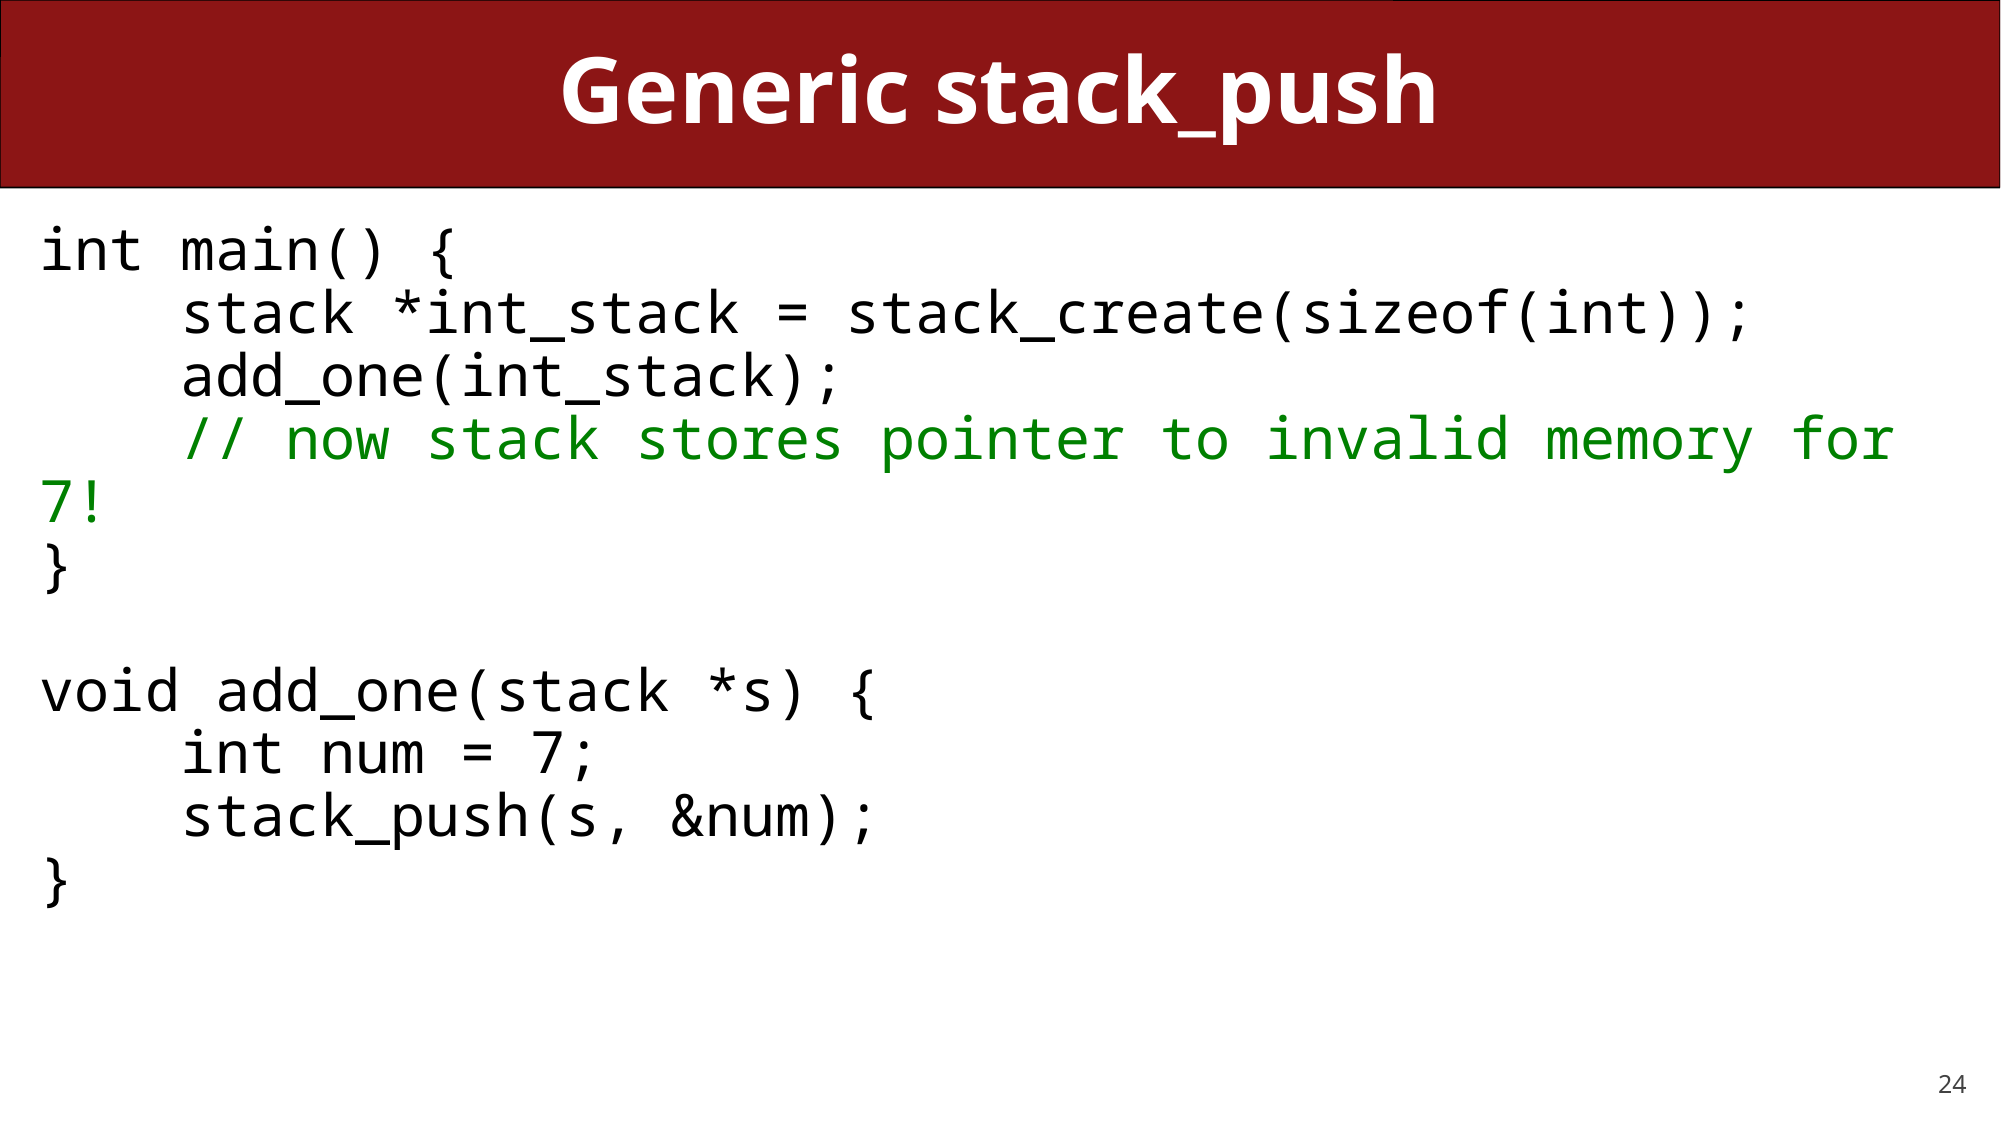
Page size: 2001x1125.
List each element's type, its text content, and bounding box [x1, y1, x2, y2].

title Generic stack_push [75, 0, 1925, 188]
list int main() { stack *int_stack = stack_create(sizeof(int)); add_one(int_stack); // now stack stores pointer to invalid memory for 7! } void add_one(stack *s) { int num = 7; stack_push(s, &num); } [24, 212, 1963, 1063]
